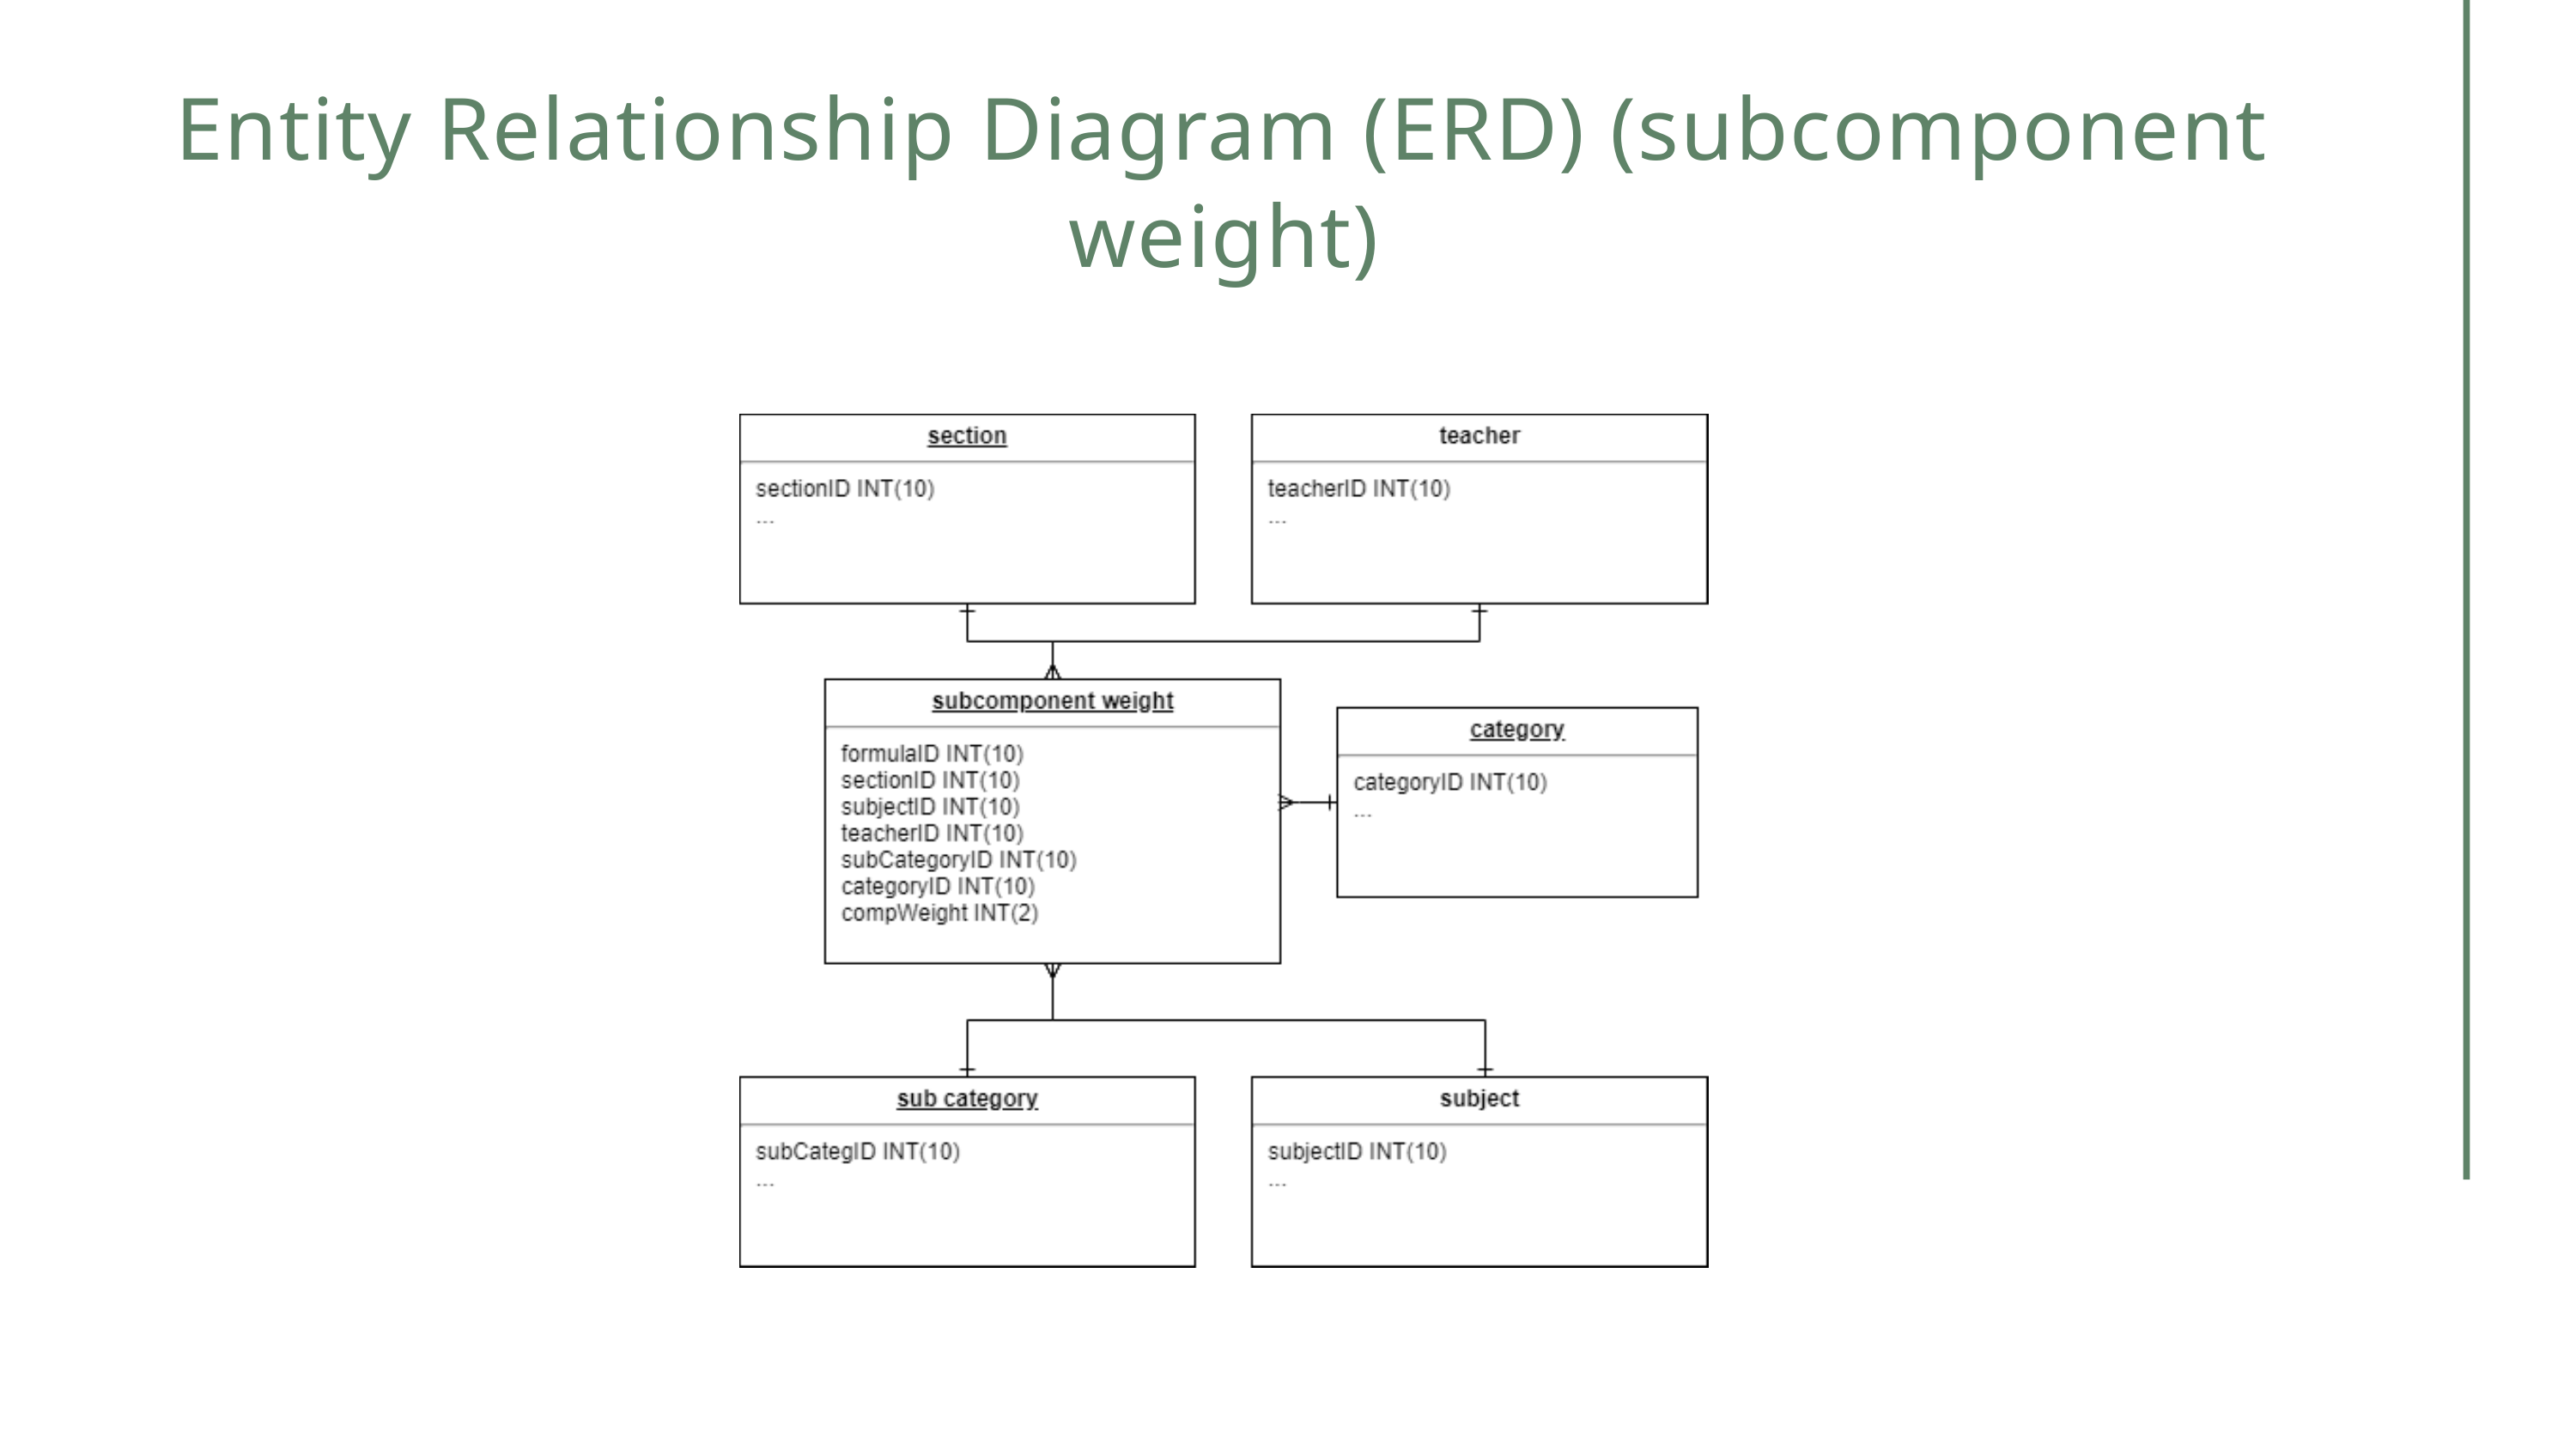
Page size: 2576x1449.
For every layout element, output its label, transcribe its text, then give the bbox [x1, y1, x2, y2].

picture [739, 413, 1709, 1269]
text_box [2395, 0, 2532, 1403]
text_box Entity Relationship Diagram (ERD) (subcomponent weight) [98, 69, 2350, 285]
